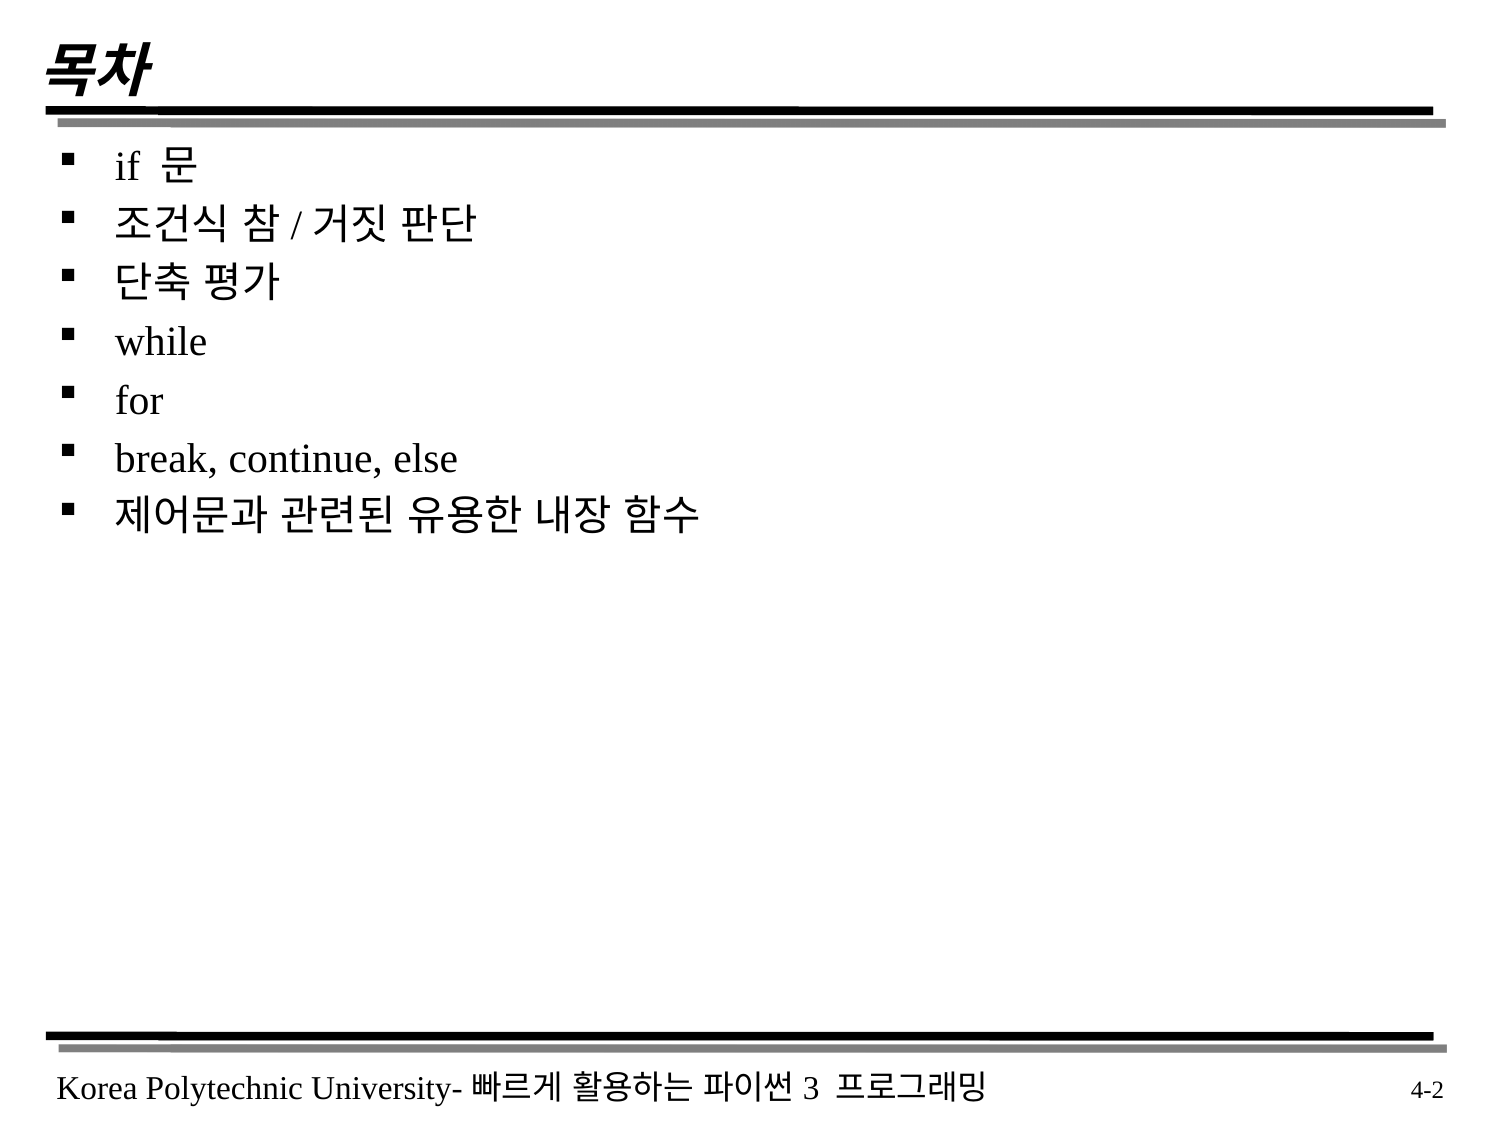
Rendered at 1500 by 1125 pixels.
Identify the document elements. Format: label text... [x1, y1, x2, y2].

title 목차 [25, 25, 1301, 101]
slide_number 4-2 [1333, 1066, 1460, 1115]
text_box if 문 조건식 참/거짓 판단 단축 평가 while for break, continue, else 제어문과 관련된 유용한 내장 함수 [43, 131, 1450, 977]
